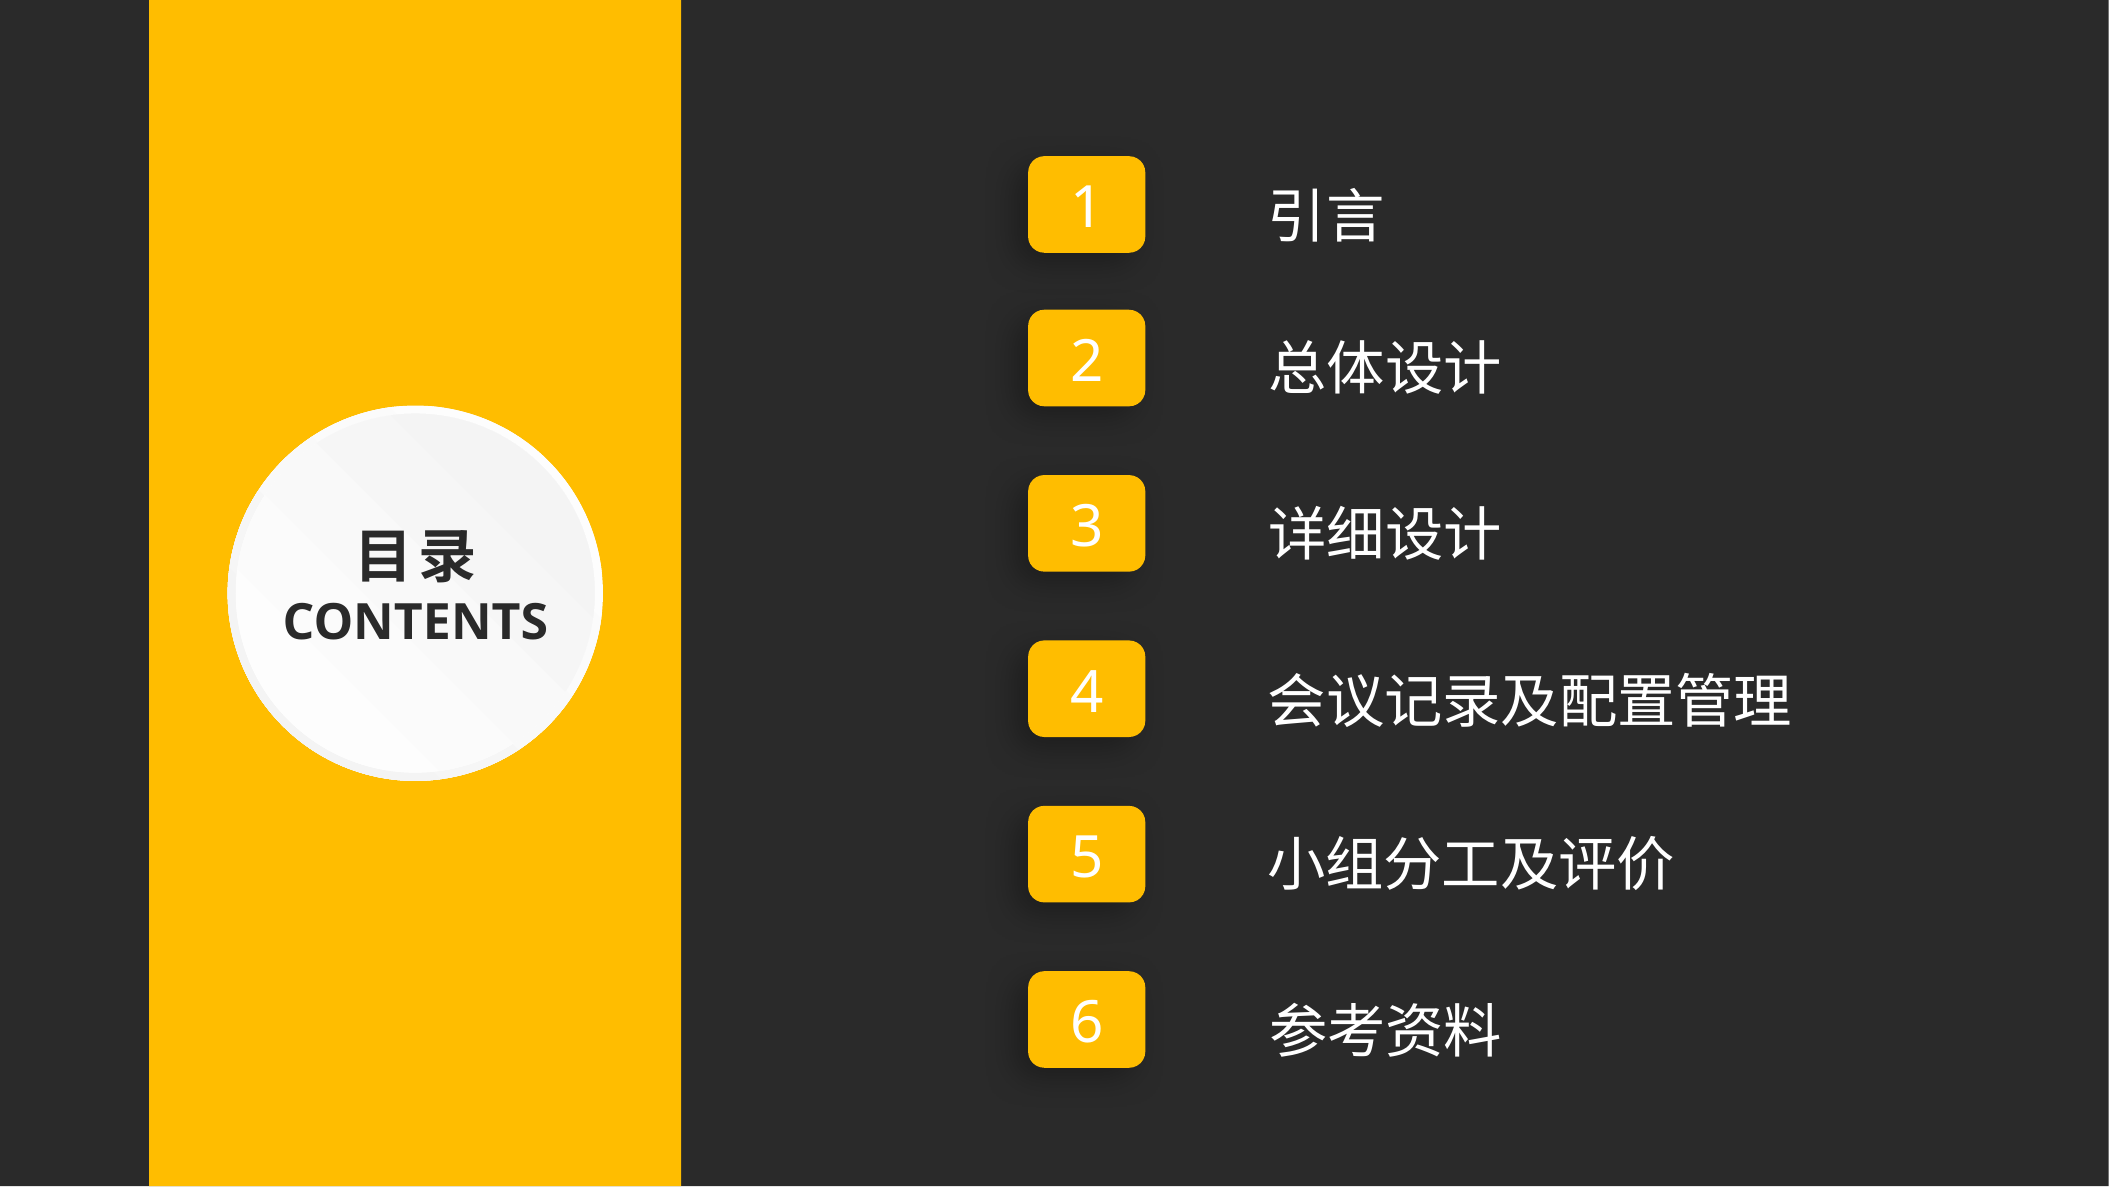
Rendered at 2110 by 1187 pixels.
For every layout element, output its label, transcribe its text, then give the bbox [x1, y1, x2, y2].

text_box 2 [1027, 308, 1147, 408]
text_box 小组分工及评价 [1252, 805, 1690, 905]
text_box [148, 0, 682, 1187]
text_box 6 [1027, 970, 1147, 1069]
text_box 1 [1027, 155, 1147, 254]
text_box 3 [1027, 474, 1147, 573]
text_box 5 [1027, 804, 1147, 904]
text_box 会议记录及配置管理 [1253, 642, 1808, 742]
text_box [0, 0, 148, 1187]
text_box [682, 0, 2110, 1187]
text_box 总体设计 [1253, 309, 1517, 409]
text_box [227, 405, 603, 781]
text_box 参考资料 [1254, 973, 1518, 1072]
text_box 4 [1027, 639, 1147, 739]
text_box 引言 [1253, 158, 1400, 257]
text_box 详细设计 [1253, 475, 1517, 575]
